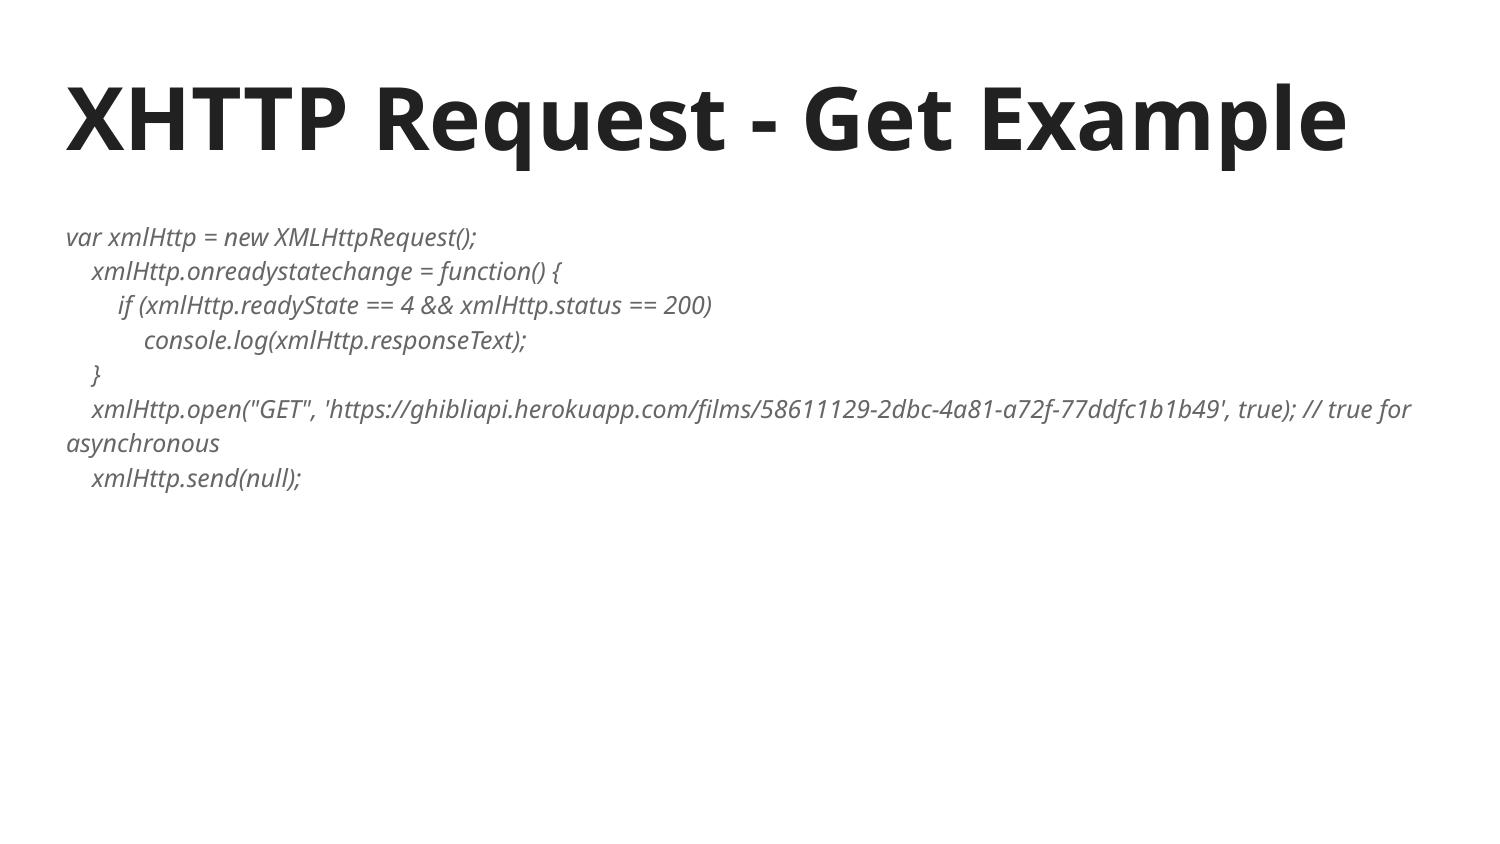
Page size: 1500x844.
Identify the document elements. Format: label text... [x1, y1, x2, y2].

title XHTTP Rеquest - Get Example [51, 48, 1449, 180]
list var xmlHttp = new XMLHttpRequest(); xmlHttp.onreadystatechange = function() { if (xmlHttp.readyState == 4 && xmlHttp.status == 200) console.log(xmlHttp.responseText); } xmlHttp.open("GET", 'https://ghibliapi.herokuapp.com/films/58611129-2dbc-4a81-a72f-77ddfc1b1b49', true); // true for asynchronous xmlHttp.send(null); [51, 201, 1449, 750]
